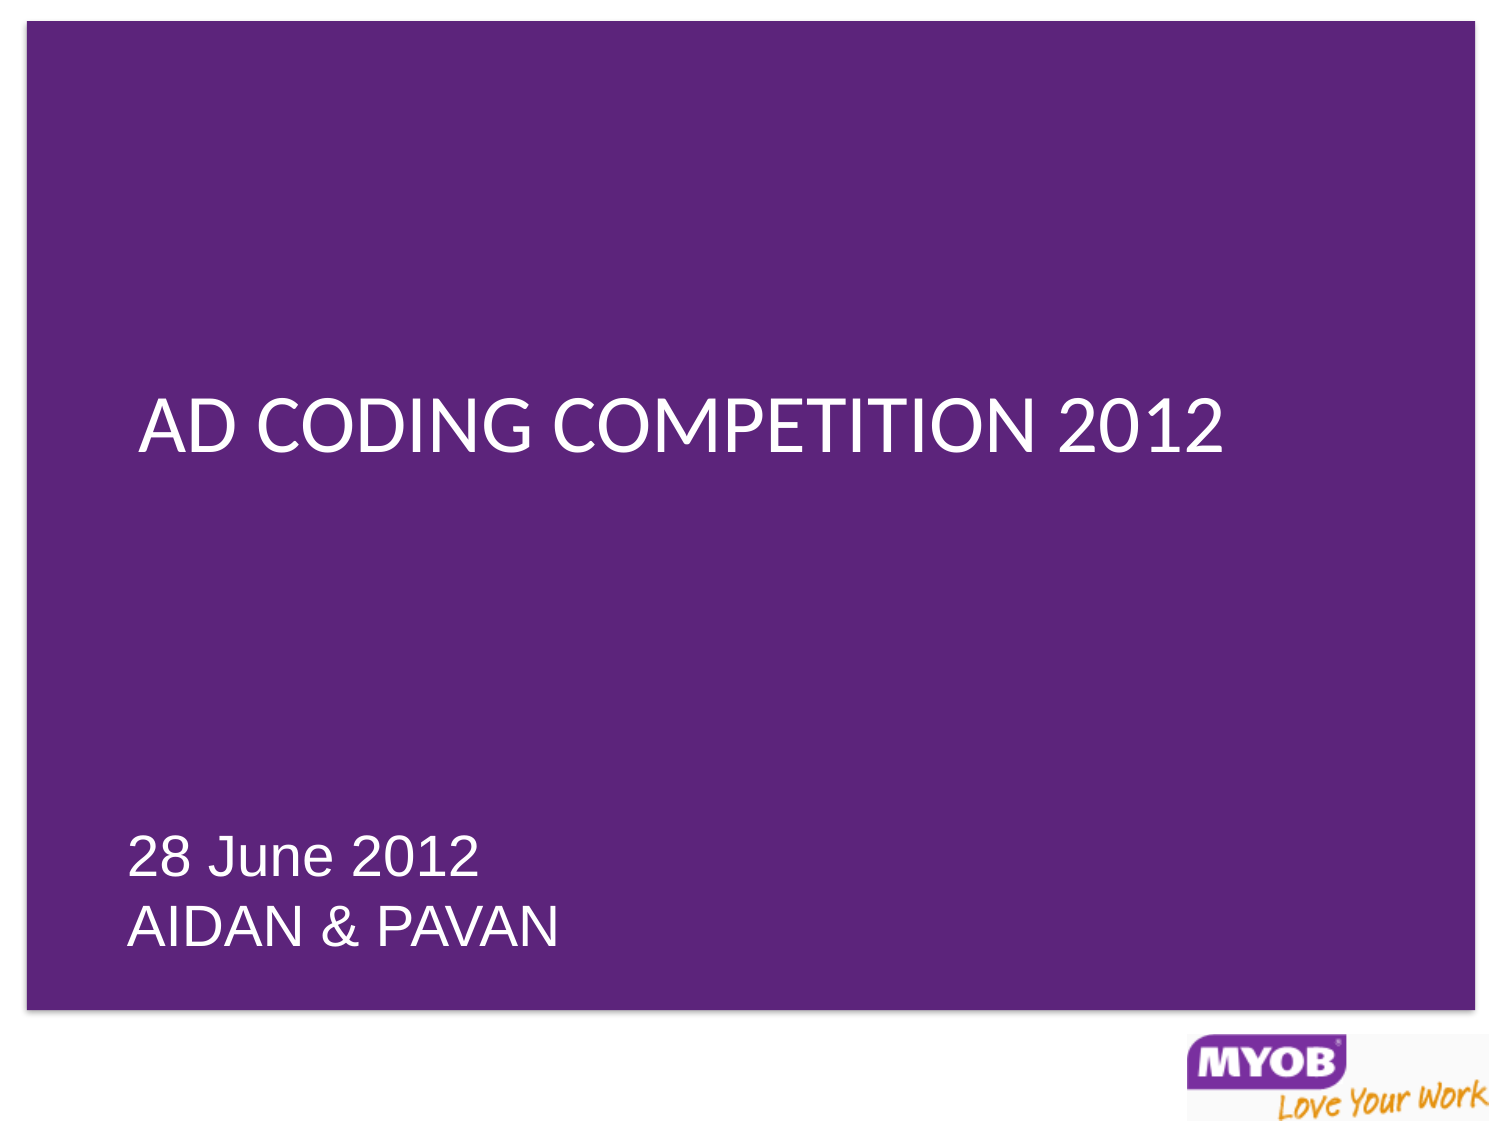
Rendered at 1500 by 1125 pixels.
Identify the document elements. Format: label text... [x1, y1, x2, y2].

subtitle 28 June 2012 AIDAN & PAVAN [112, 810, 1388, 926]
picture [1187, 1034, 1489, 1121]
title AD CODING COMPETITION 2012 [123, 361, 1399, 551]
